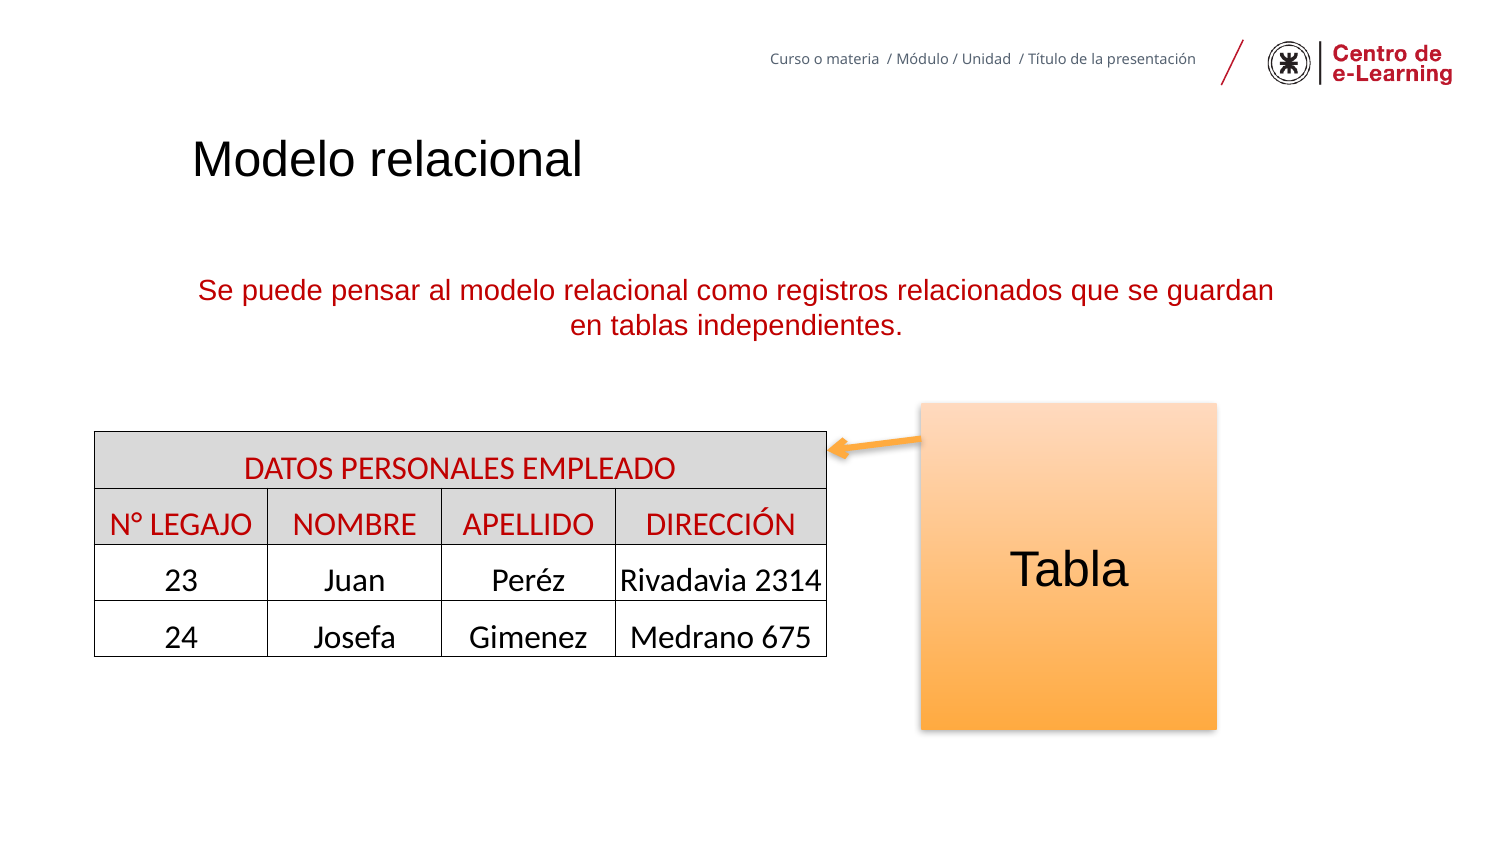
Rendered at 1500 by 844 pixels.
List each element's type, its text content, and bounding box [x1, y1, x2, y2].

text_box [1221, 39, 1244, 86]
title Curso o materia / Módulo / Unidad / Título de la presentación [742, 51, 1201, 73]
table_cell Gimenez [442, 601, 615, 656]
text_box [826, 438, 922, 451]
table_cell DIRECCIÓN [616, 489, 826, 544]
table_cell Medrano 675 [616, 601, 826, 656]
table_header DATOS PERSONALES EMPLEADO [95, 432, 826, 488]
table_cell NOMBRE [268, 489, 441, 544]
table_cell APELLIDO [442, 489, 615, 544]
table_cell Peréz [442, 545, 615, 600]
table_cell 23 [95, 545, 267, 600]
table_cell 24 [95, 601, 267, 656]
table_cell Rivadavia 2314 [616, 545, 826, 600]
text_box Modelo relacional [191, 132, 989, 258]
table_cell N° LEGAJO [95, 489, 267, 544]
table_cell Josefa [268, 601, 441, 656]
picture [1264, 33, 1456, 91]
text_box Se puede pensar al modelo relacional como registros relacionados que se guardan en tablas independientes. [191, 271, 1282, 804]
text_box Tabla [921, 403, 1217, 730]
table_cell Juan [268, 545, 441, 600]
